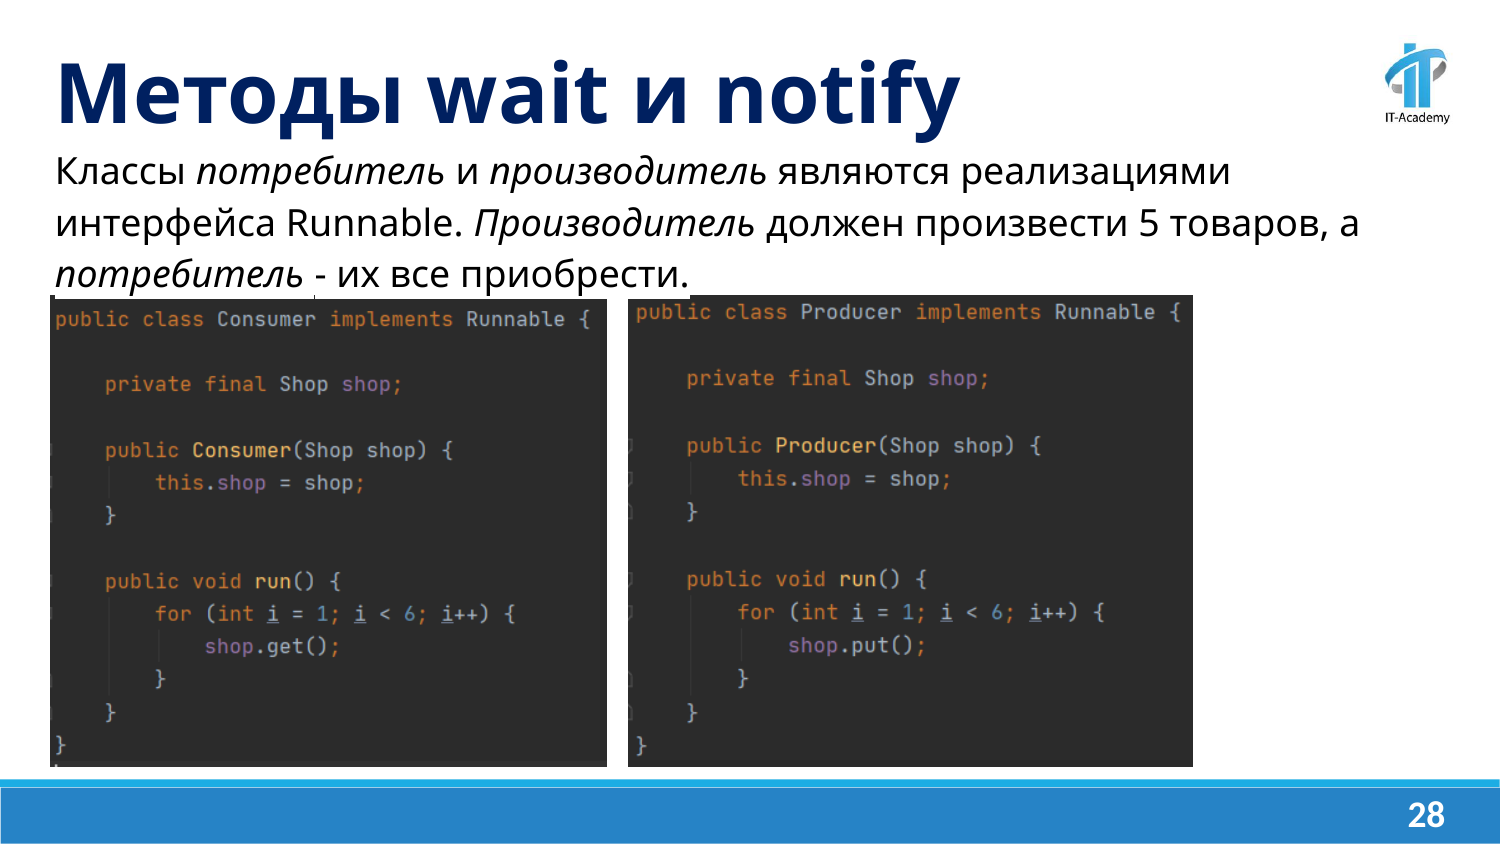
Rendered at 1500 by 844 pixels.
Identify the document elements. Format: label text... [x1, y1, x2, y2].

picture [49, 295, 607, 767]
picture [1390, 35, 1461, 125]
text_box Классы потребитель и производитель являются реализациями интерфейса Runnable. Производитель должен произвести 5 товаров, а потребитель - их все приобрести. [40, 125, 1474, 311]
text_box Методы wait и notify [40, 18, 1390, 125]
text_box ‹#› [1390, 782, 1463, 827]
picture [628, 295, 1194, 767]
